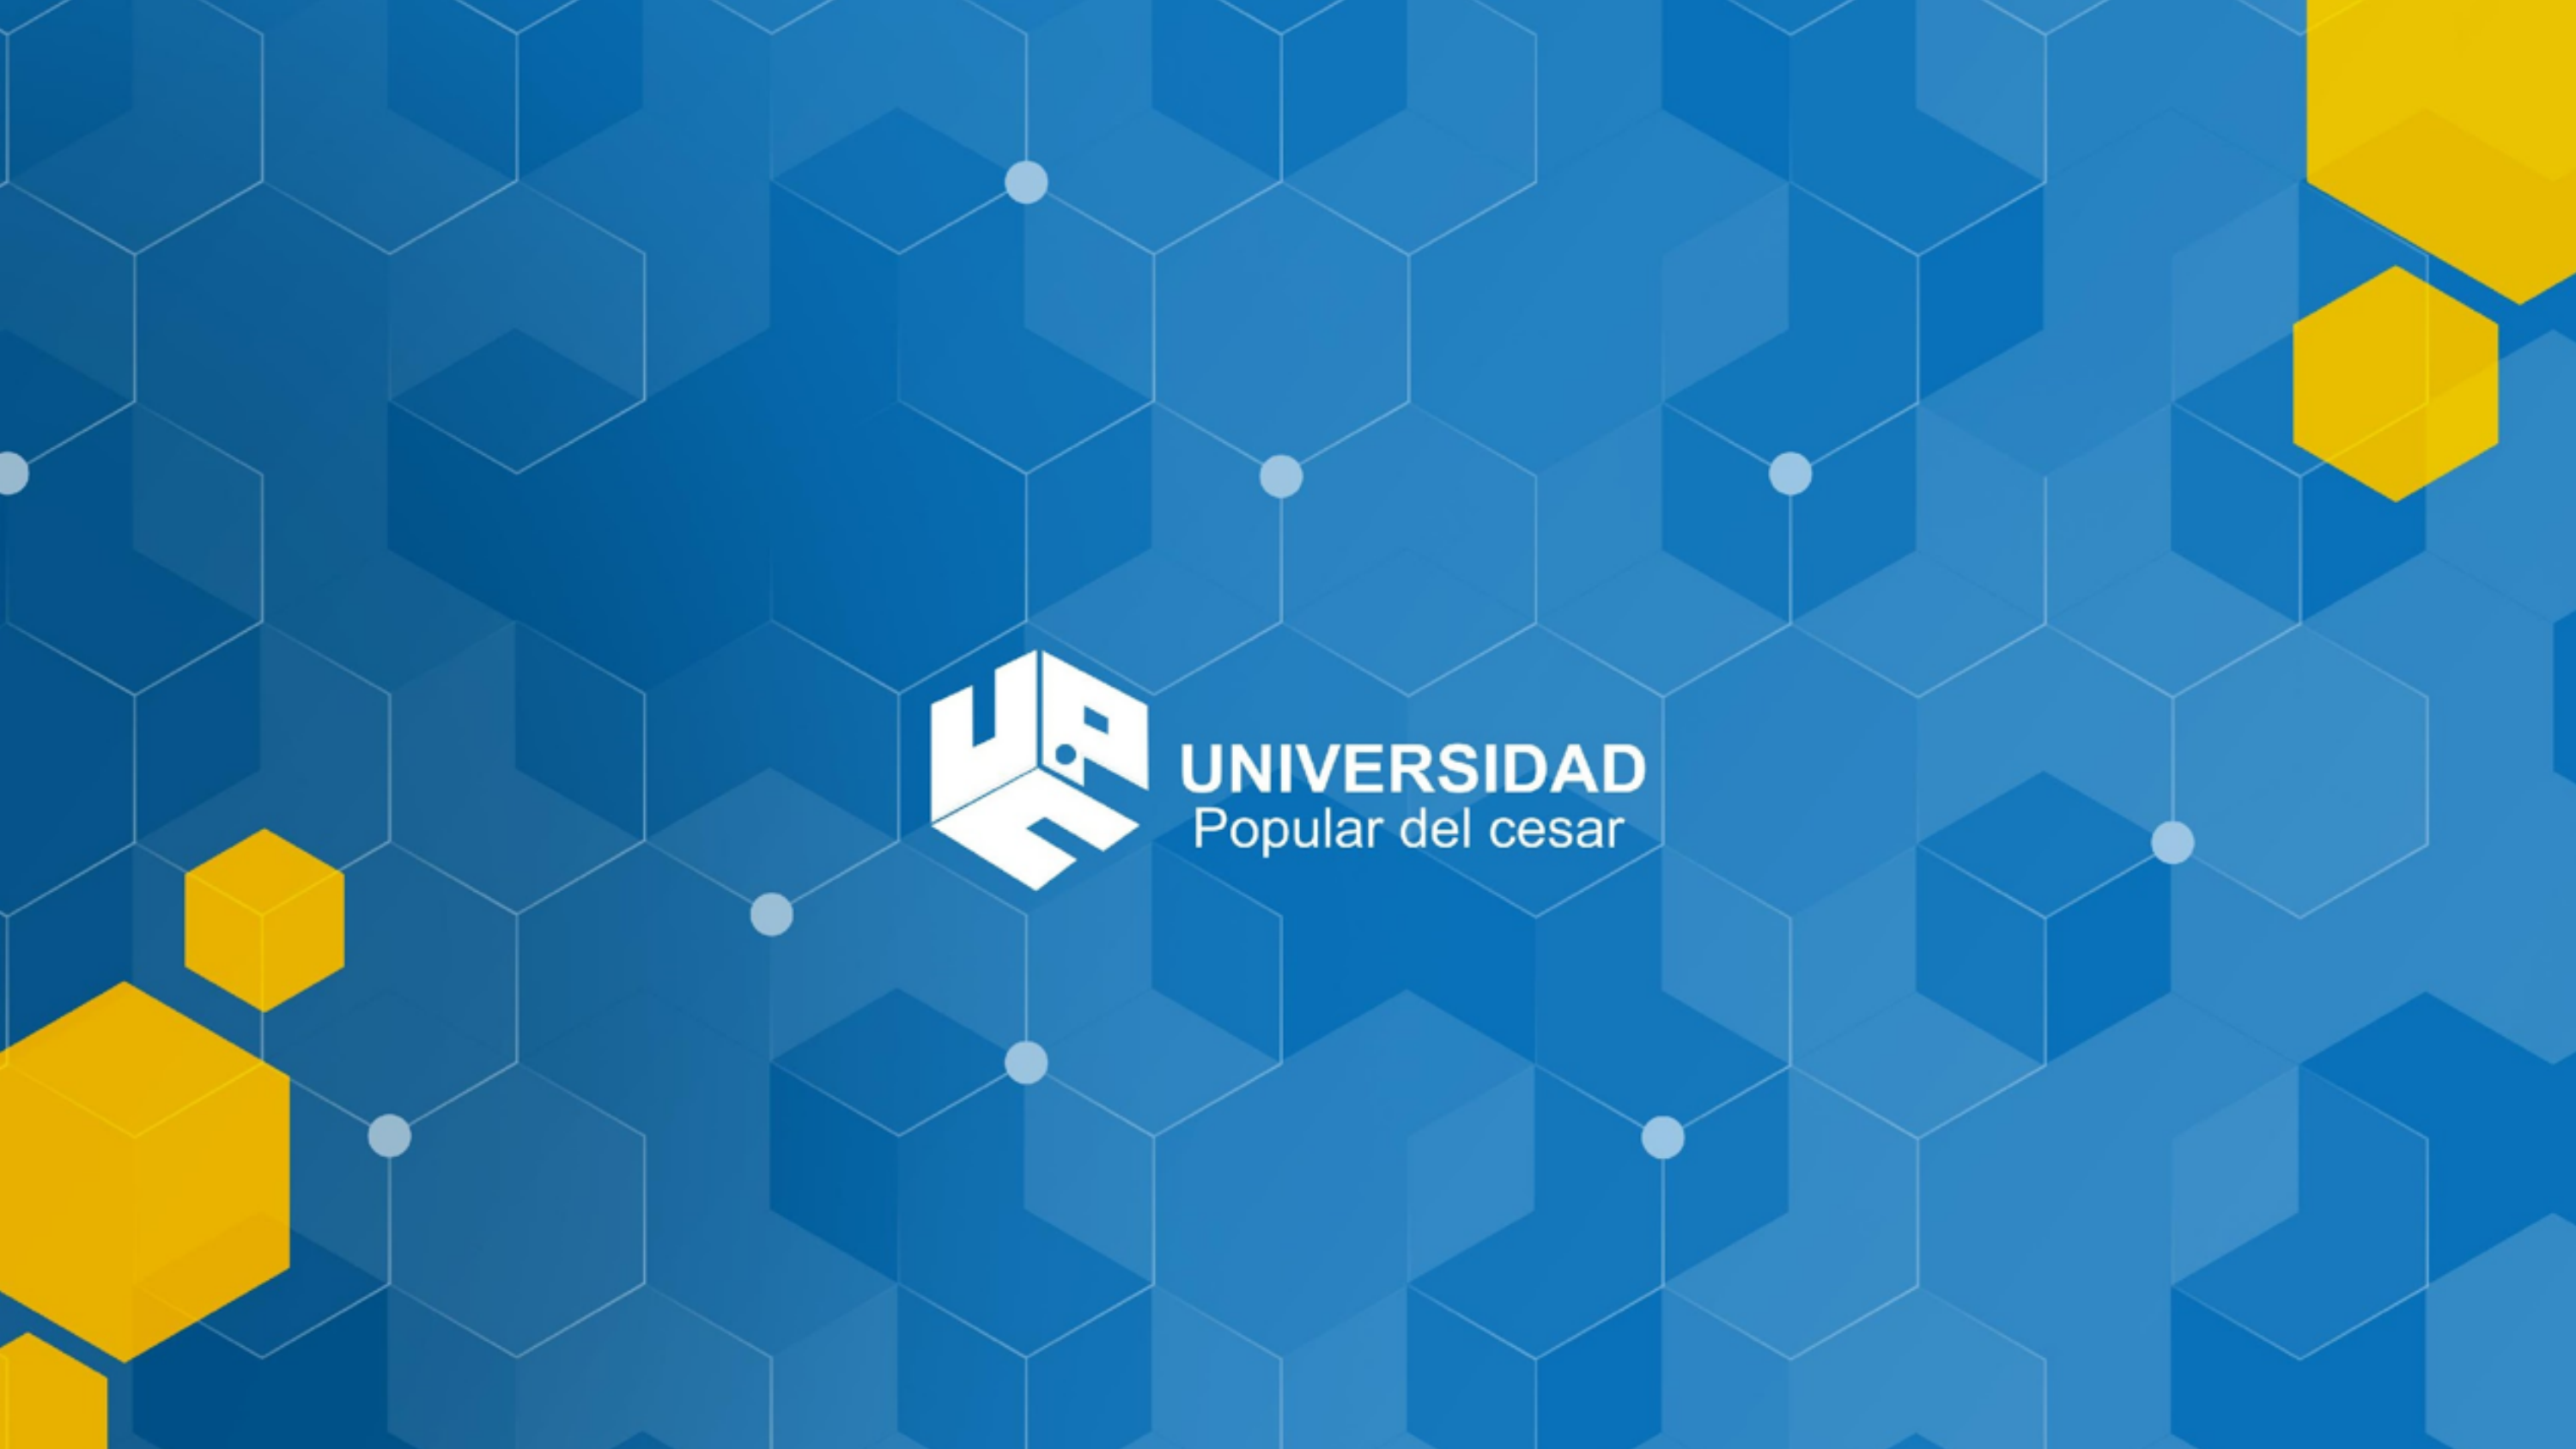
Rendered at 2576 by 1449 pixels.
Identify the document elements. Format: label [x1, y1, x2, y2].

text_box [0, 0, 2576, 1449]
